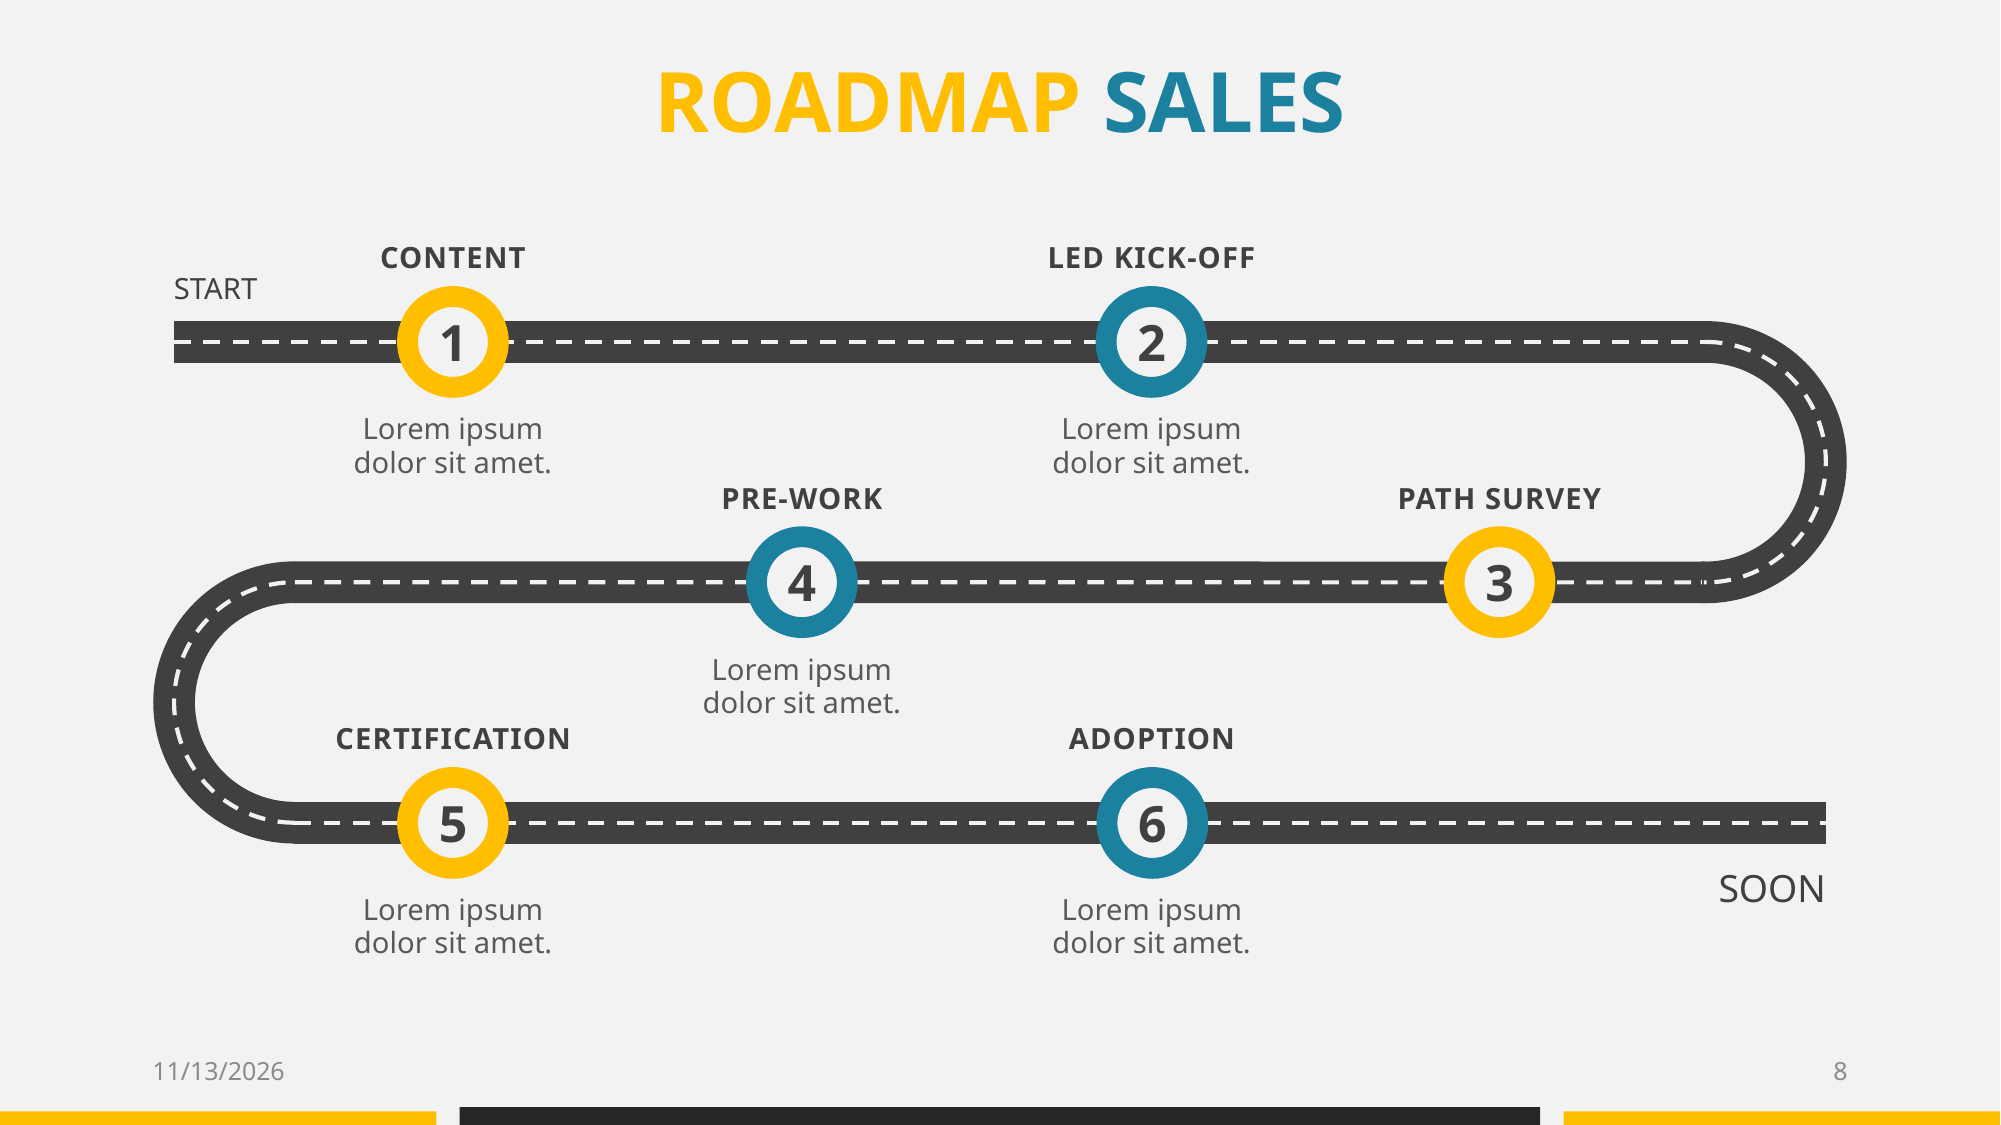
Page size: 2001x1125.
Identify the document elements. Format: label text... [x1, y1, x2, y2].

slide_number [137, 1042, 588, 1103]
text_box [1563, 1110, 2000, 1125]
slide_number 8 [1412, 1042, 1863, 1103]
text_box [459, 1106, 1541, 1125]
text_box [174, 232, 1826, 961]
text_box [0, 1110, 437, 1125]
text_box ROADMAP SALES [117, 49, 1883, 150]
